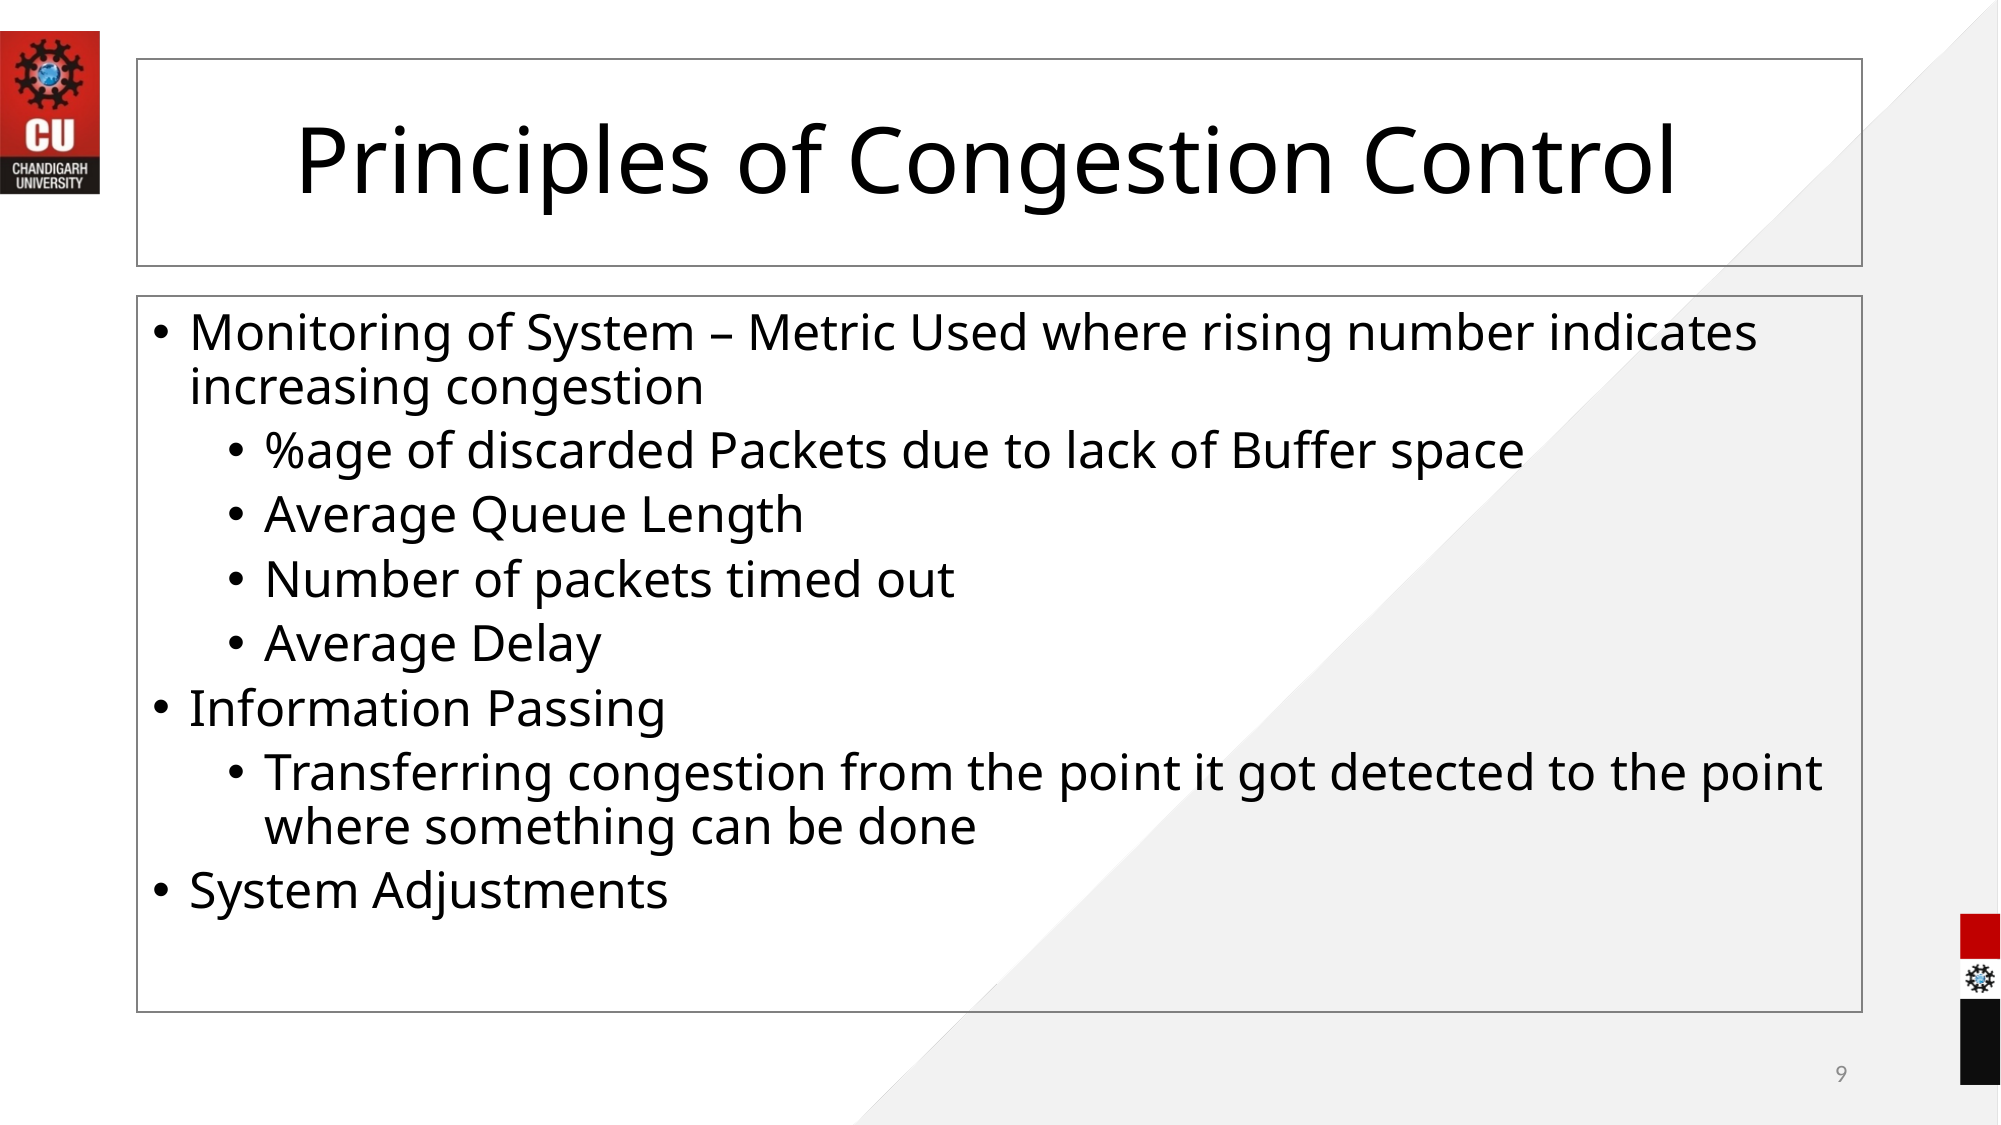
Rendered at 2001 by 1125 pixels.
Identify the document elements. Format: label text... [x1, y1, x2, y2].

slide_number 9 [1412, 1042, 1863, 1103]
text_box [136, 58, 1863, 267]
text_box [136, 295, 1863, 1013]
picture [0, 0, 2001, 1125]
